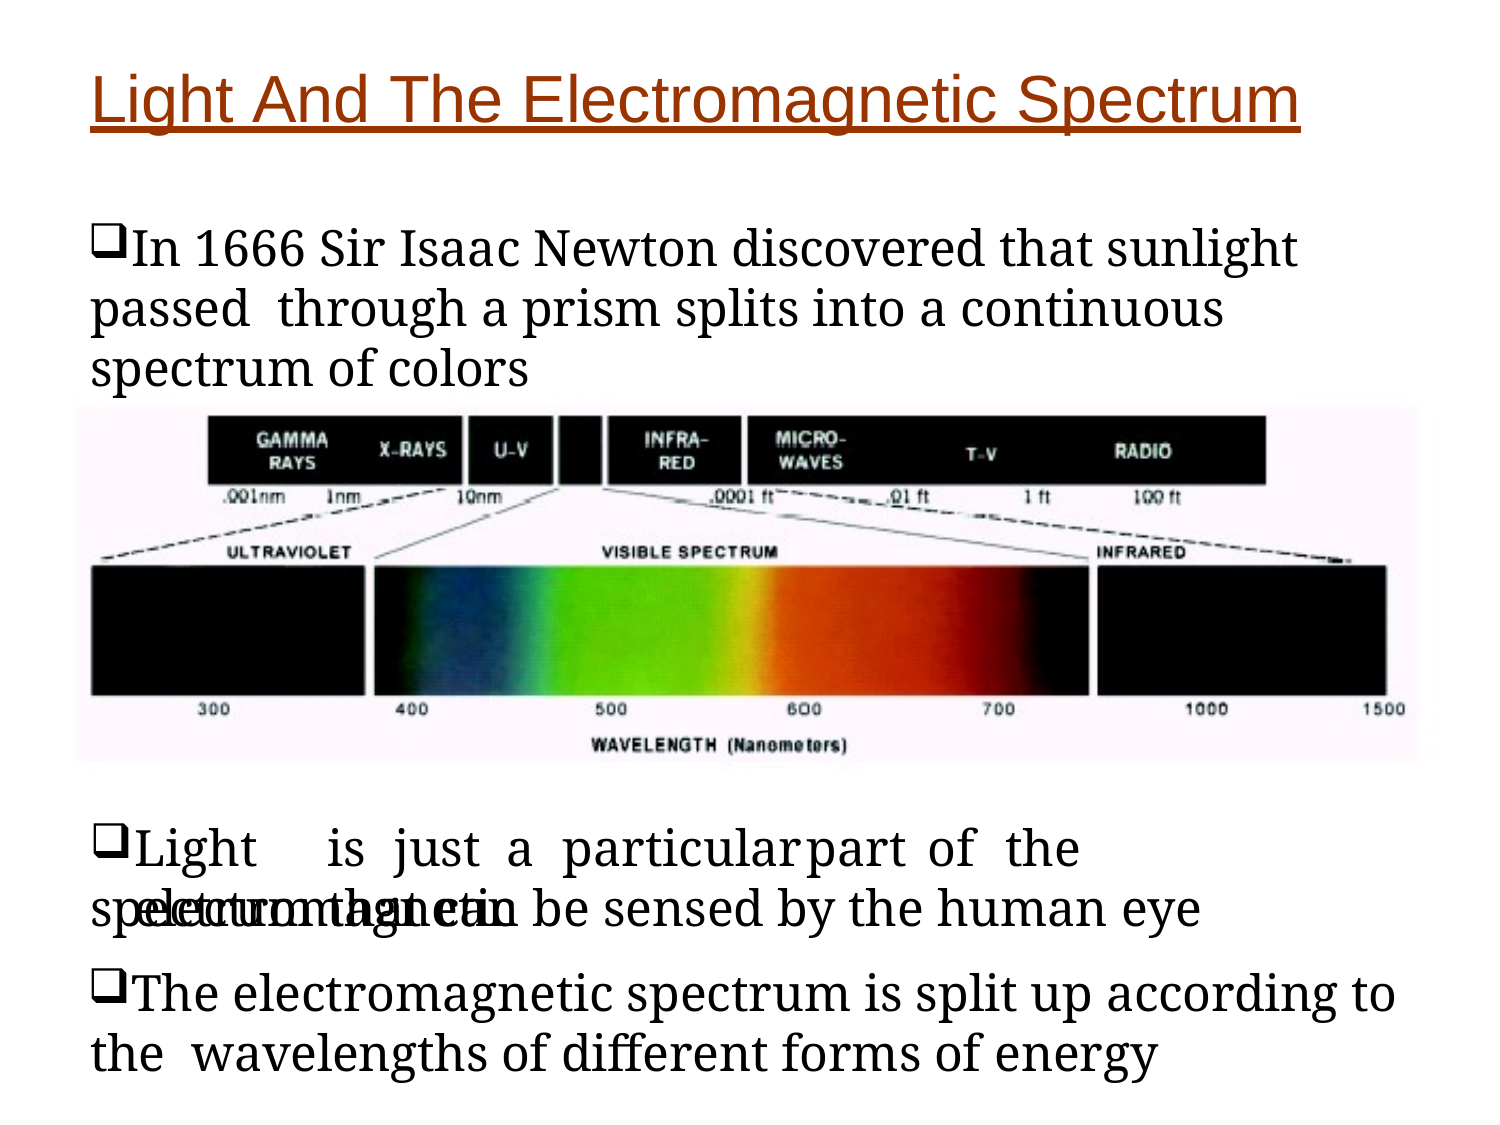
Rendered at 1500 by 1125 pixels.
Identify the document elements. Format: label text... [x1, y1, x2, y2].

text_box In 1666 Sir Isaac Newton discovered that sunlight passed through a prism splits into a continuous spectrum of colors [87, 214, 1412, 393]
text_box spectrum that can be sensed by the human eye The electromagnetic spectrum is split up according to the wavelengths of different forms of energy [87, 849, 1414, 1082]
text_box Light is just a particular part of the electromagnetic [87, 814, 1414, 849]
title Light And The Electromagnetic Spectrum [87, 53, 1307, 214]
picture [38, 395, 1451, 776]
